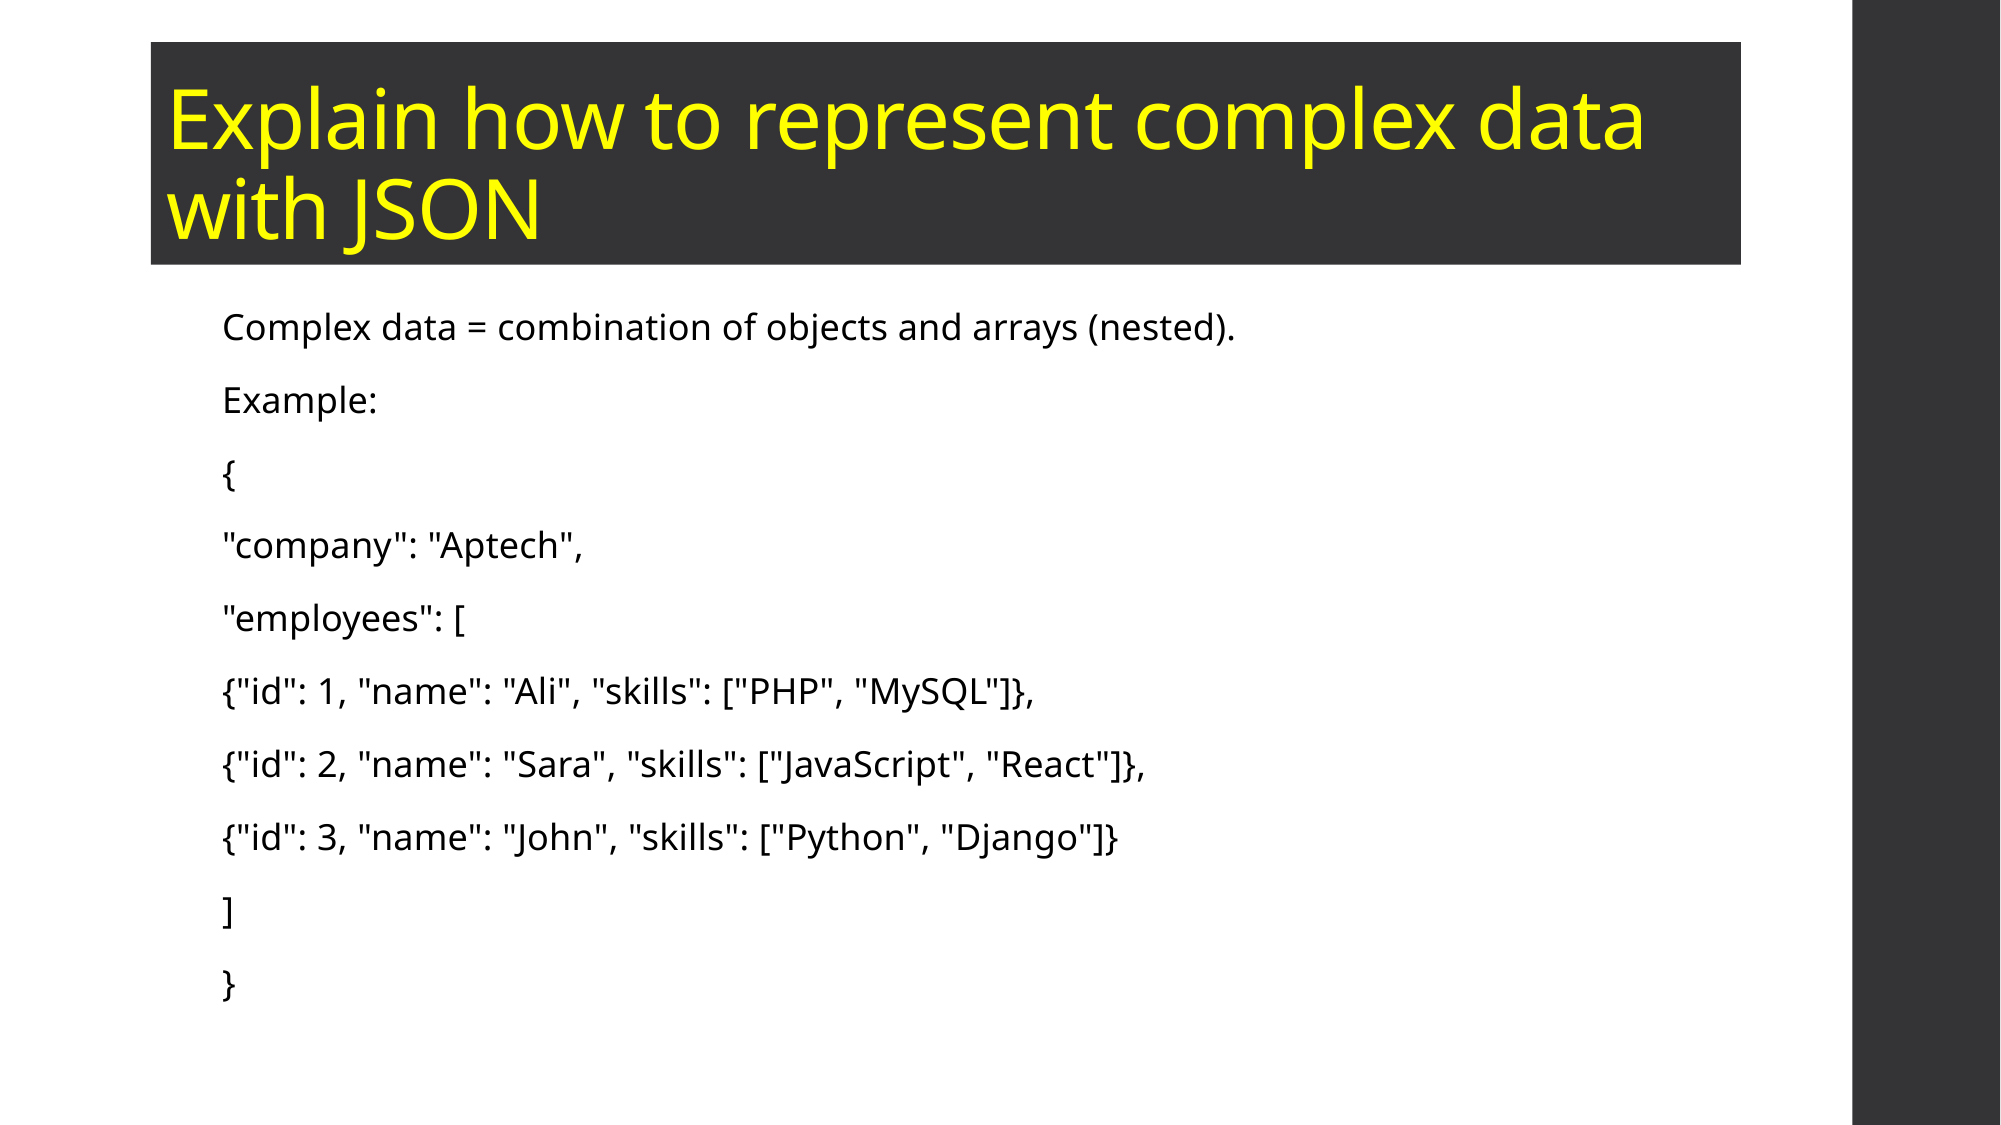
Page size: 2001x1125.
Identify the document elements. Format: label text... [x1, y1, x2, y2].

list Complex data = combination of objects and arrays (nested). Example: { "company": "Aptech", "employees": [ {"id": 1, "name": "Ali", "skills": ["PHP", "MySQL"]}, {"id": 2, "name": "Sara", "skills": ["JavaScript", "React"]}, {"id": 3, "name": "John", "skills": ["Python", "Django"]} ] } [206, 299, 1617, 1014]
title Explain how to represent complex data with JSON [150, 42, 1741, 265]
